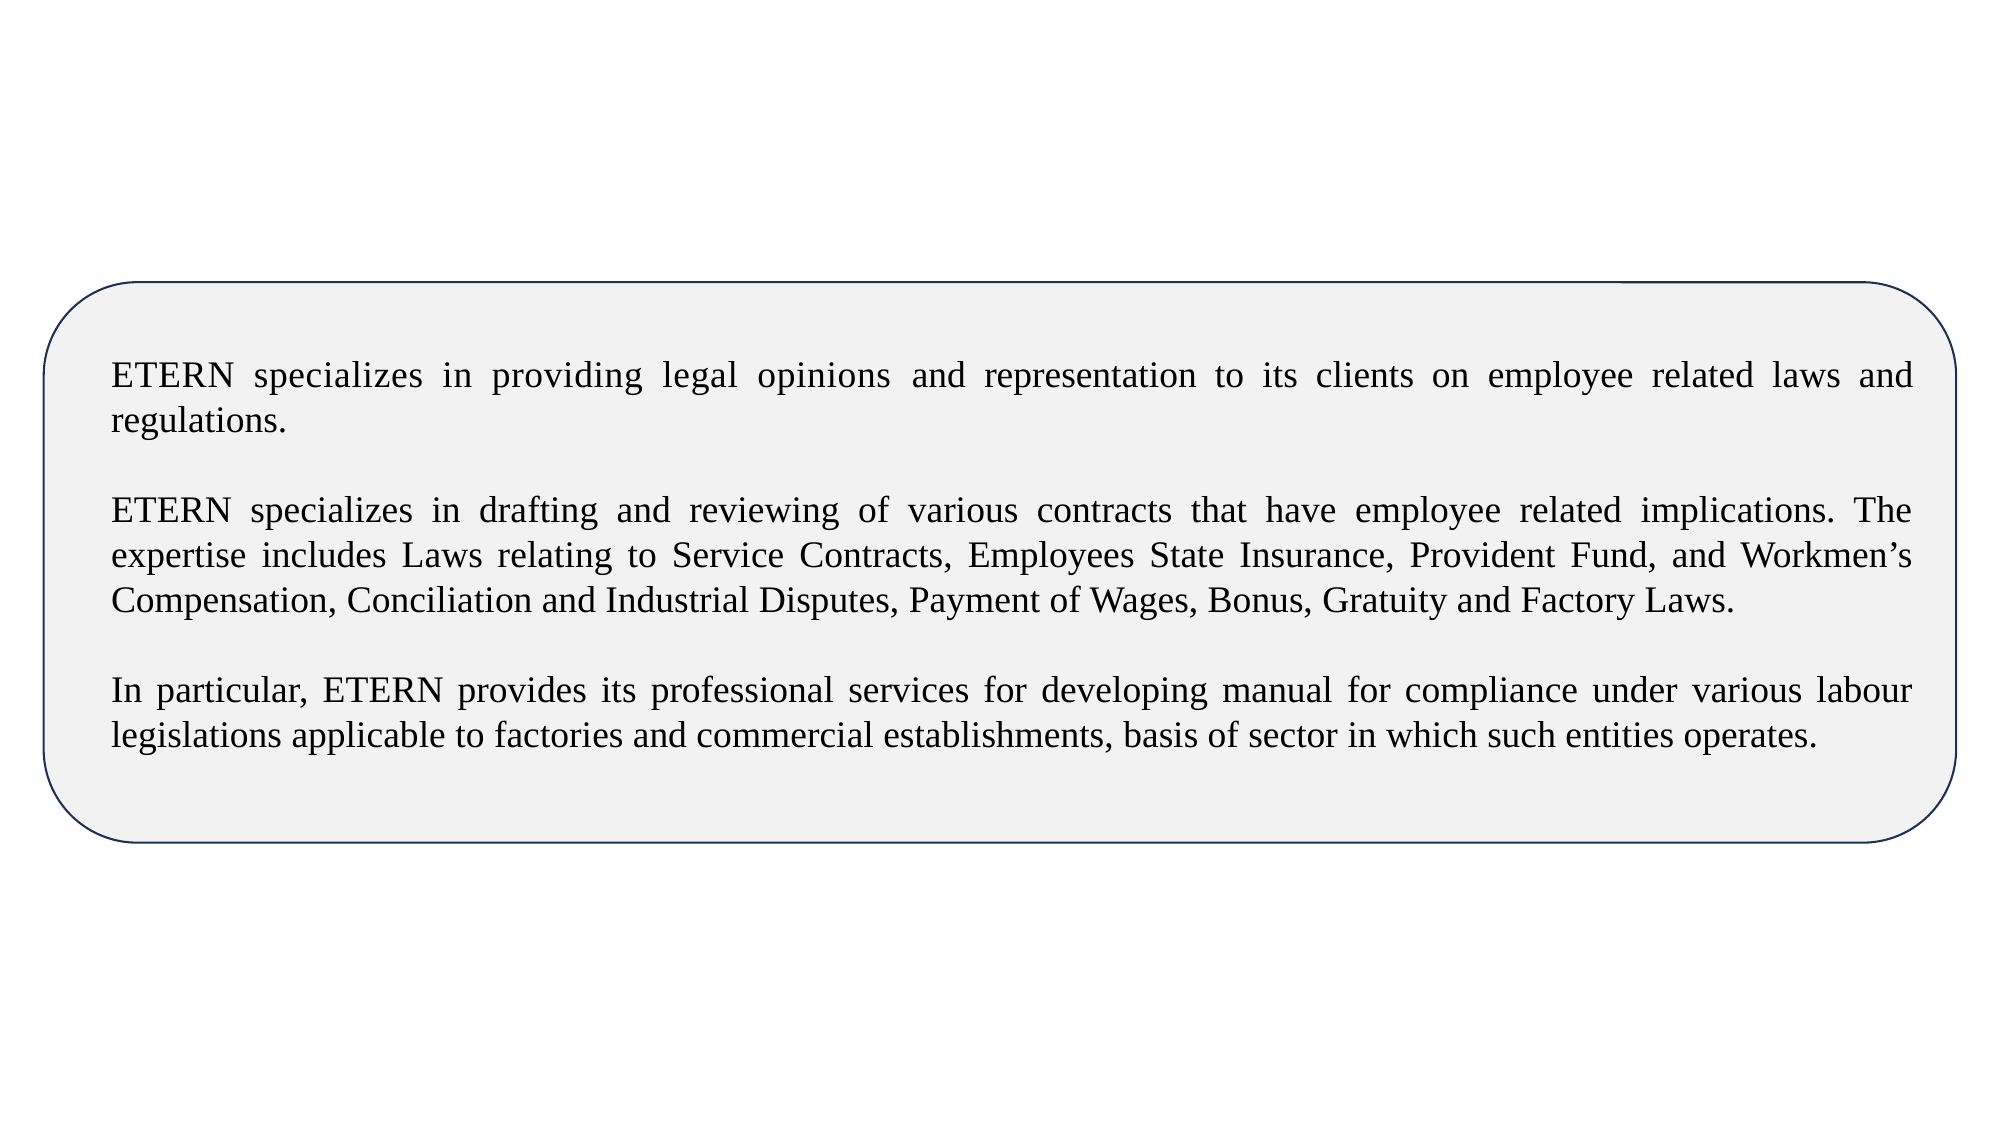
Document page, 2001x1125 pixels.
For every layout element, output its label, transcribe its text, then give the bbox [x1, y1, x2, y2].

text_box [1930, 309, 1958, 816]
text_box ETERN specializes in providing legal opinions and representation to its clients on employee related laws and regulations. ETERN specializes in drafting and reviewing of various contracts that have employee related implications. The expertise includes Laws relating to Service Contracts, Employees State Insurance, Provident Fund, and Workmen’s Compensation, Conciliation and Industrial Disputes, Payment of Wages, Bonus, Gratuity and Factory Laws. In particular, ETERN provides its professional services for developing manual for compliance under various labour legislations applicable to factories and commercial establishments, basis of sector in which such entities operates. [96, 297, 1930, 853]
text_box [42, 281, 1916, 835]
